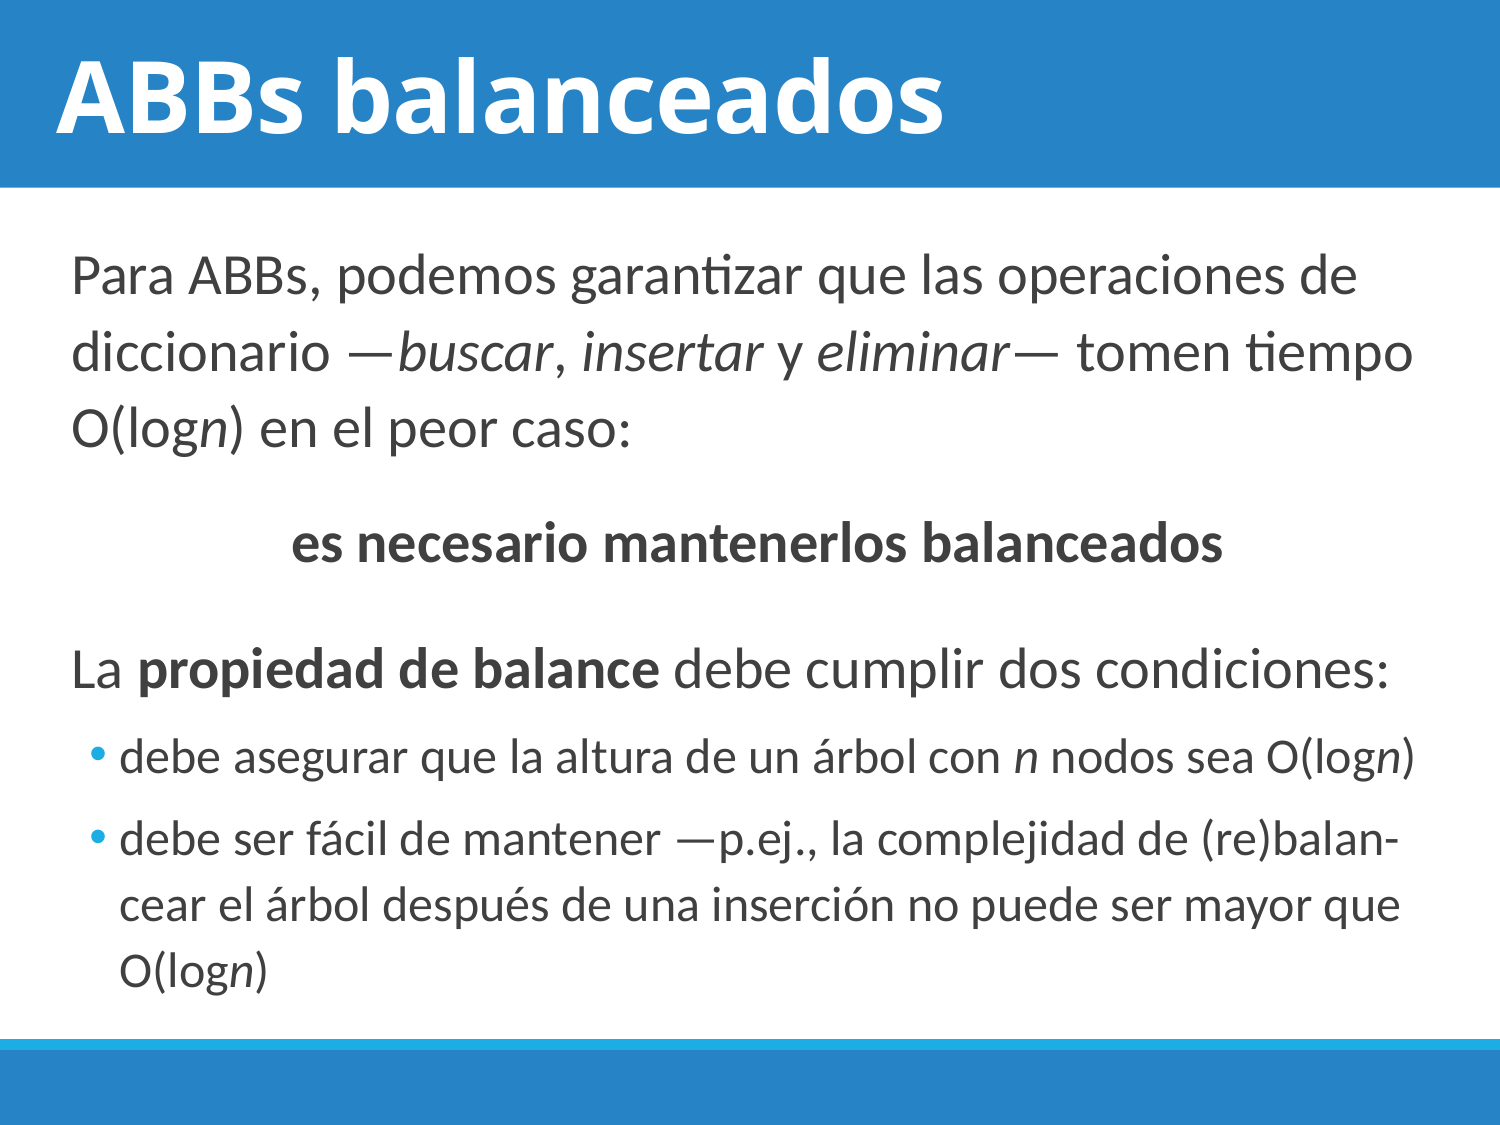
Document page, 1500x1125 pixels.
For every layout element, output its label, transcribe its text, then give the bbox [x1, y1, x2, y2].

list Para abbs, podemos garantizar que las operaciones de diccionario —buscar, insertar y eliminar— tomen tiempo O(logn) en el peor caso: es necesario mantenerlos balanceados La propiedad de balance debe cumplir dos condiciones: debe asegurar que la altura de un árbol con n nodos sea O(logn) debe ser fácil de mantener —p.ej., la complejidad de (re)balan-cear el árbol después de una inserción no puede ser mayor que O(logn) [41, 211, 1459, 1016]
title ABBs balanceados [41, 0, 1459, 188]
